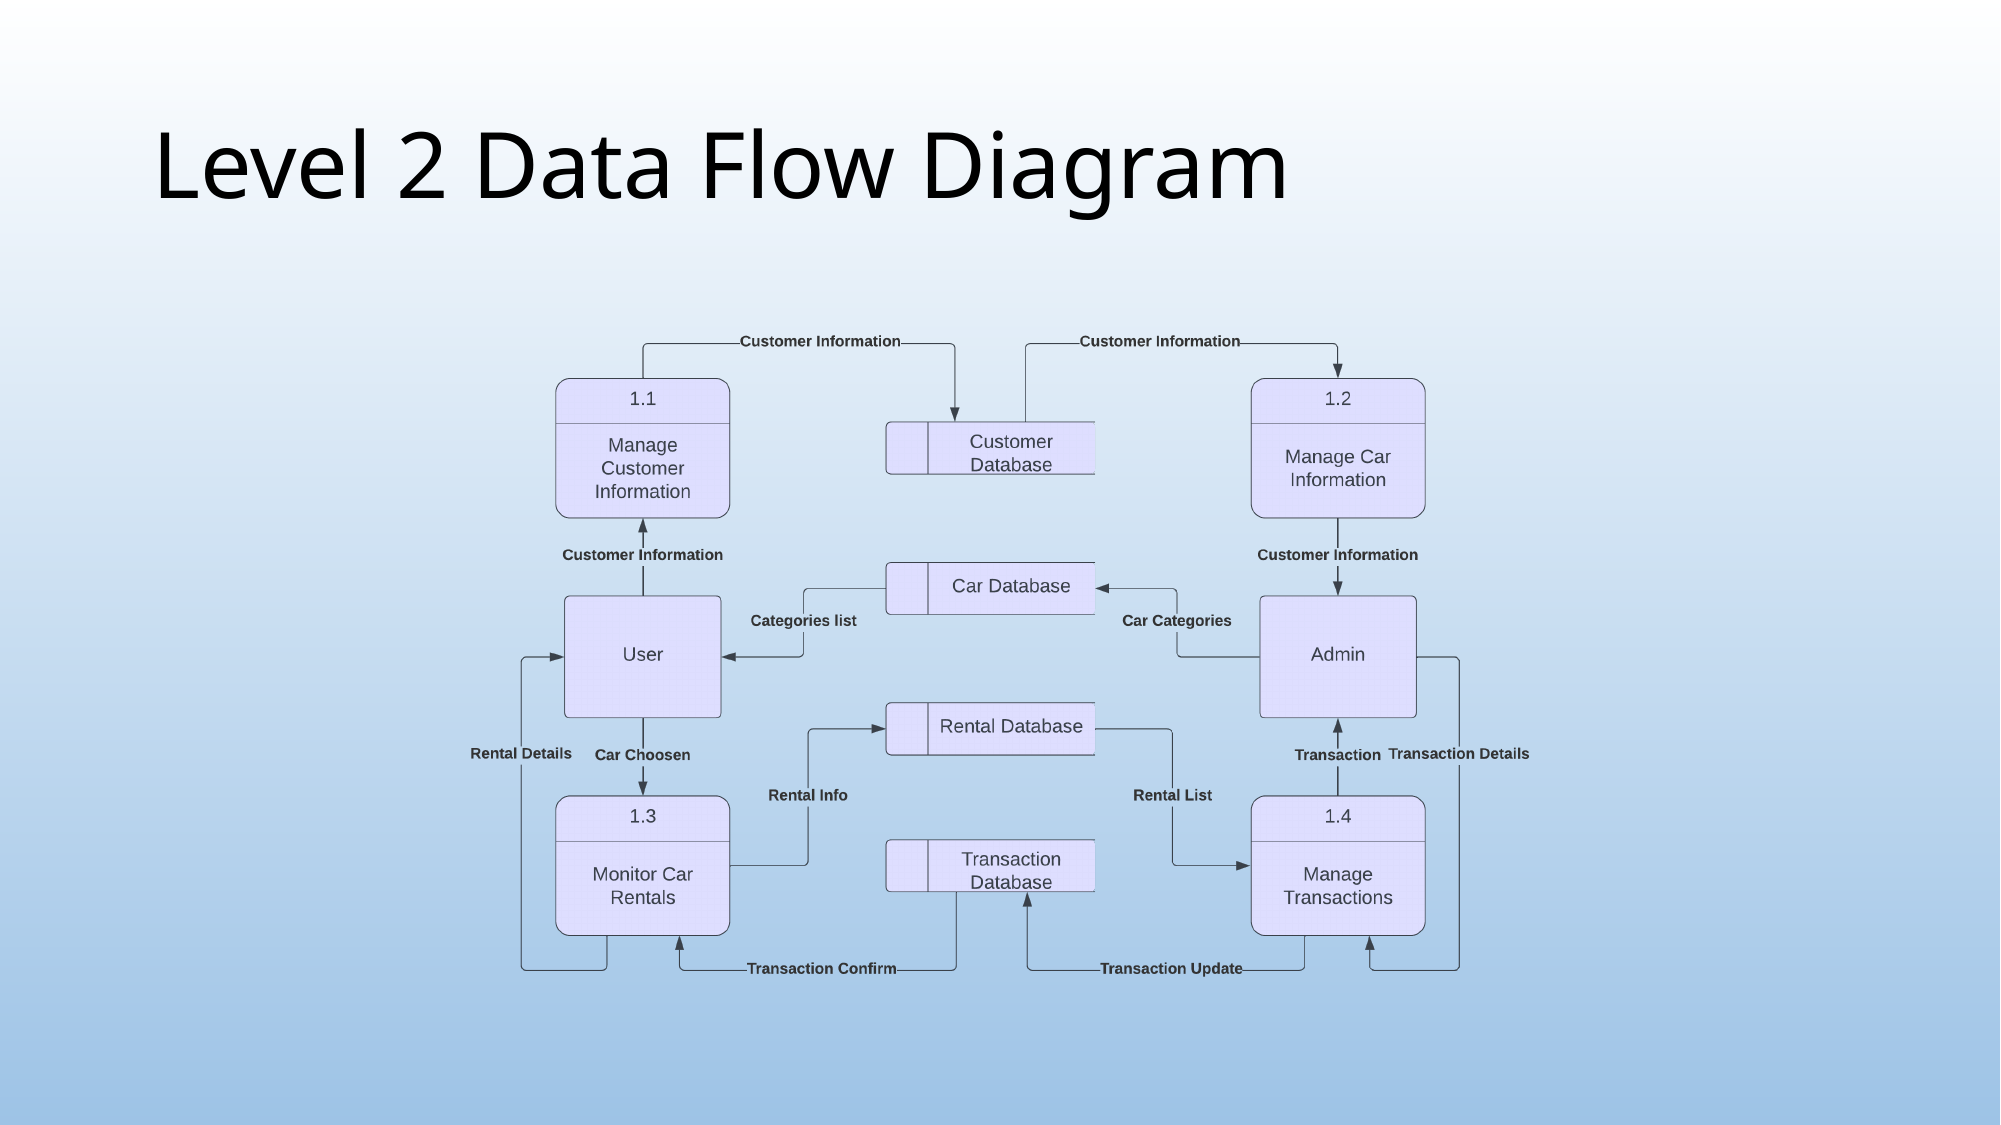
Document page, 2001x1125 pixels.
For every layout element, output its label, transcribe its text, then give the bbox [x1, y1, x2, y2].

title Level 2 Data Flow Diagram [137, 59, 1863, 278]
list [435, 299, 1565, 1014]
